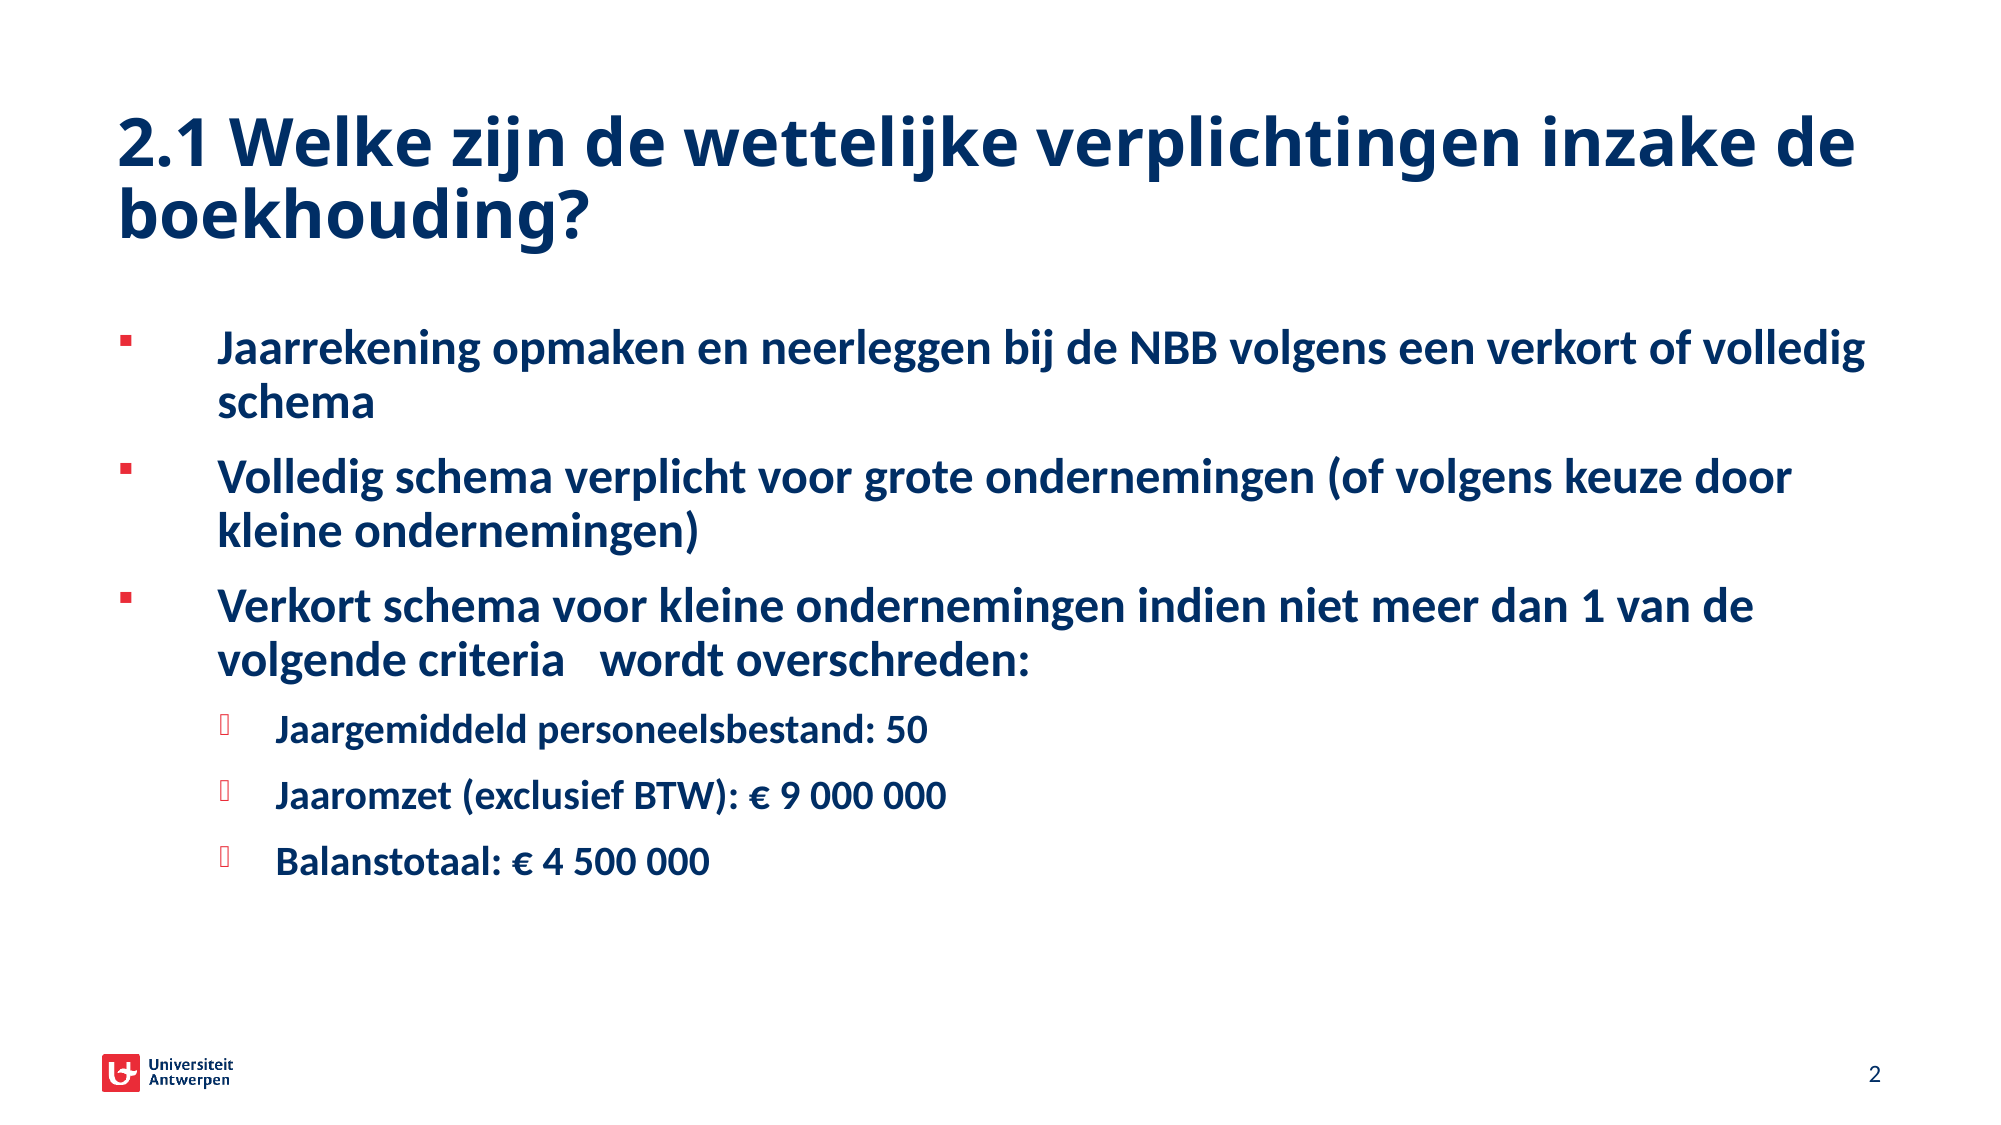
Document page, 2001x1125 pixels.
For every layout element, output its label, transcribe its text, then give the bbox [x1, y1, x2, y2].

list Jaarrekening opmaken en neerleggen bij de NBB volgens een verkort of volledig schema Volledig schema verplicht voor grote ondernemingen (of volgens keuze door kleine ondernemingen) Verkort schema voor kleine ondernemingen indien niet meer dan 1 van de volgende criteria wordt overschreden: Jaargemiddeld personeelsbestand: 50 Jaaromzet (exclusief BTW): € 9 000 000 Balanstotaal: € 4 500 000 [102, 313, 1897, 1024]
title 2.1 Welke zijn de wettelijke verplichtingen inzake de boekhouding? [102, 101, 1897, 278]
slide_number 2 [1446, 1042, 1897, 1103]
picture [102, 1054, 233, 1092]
